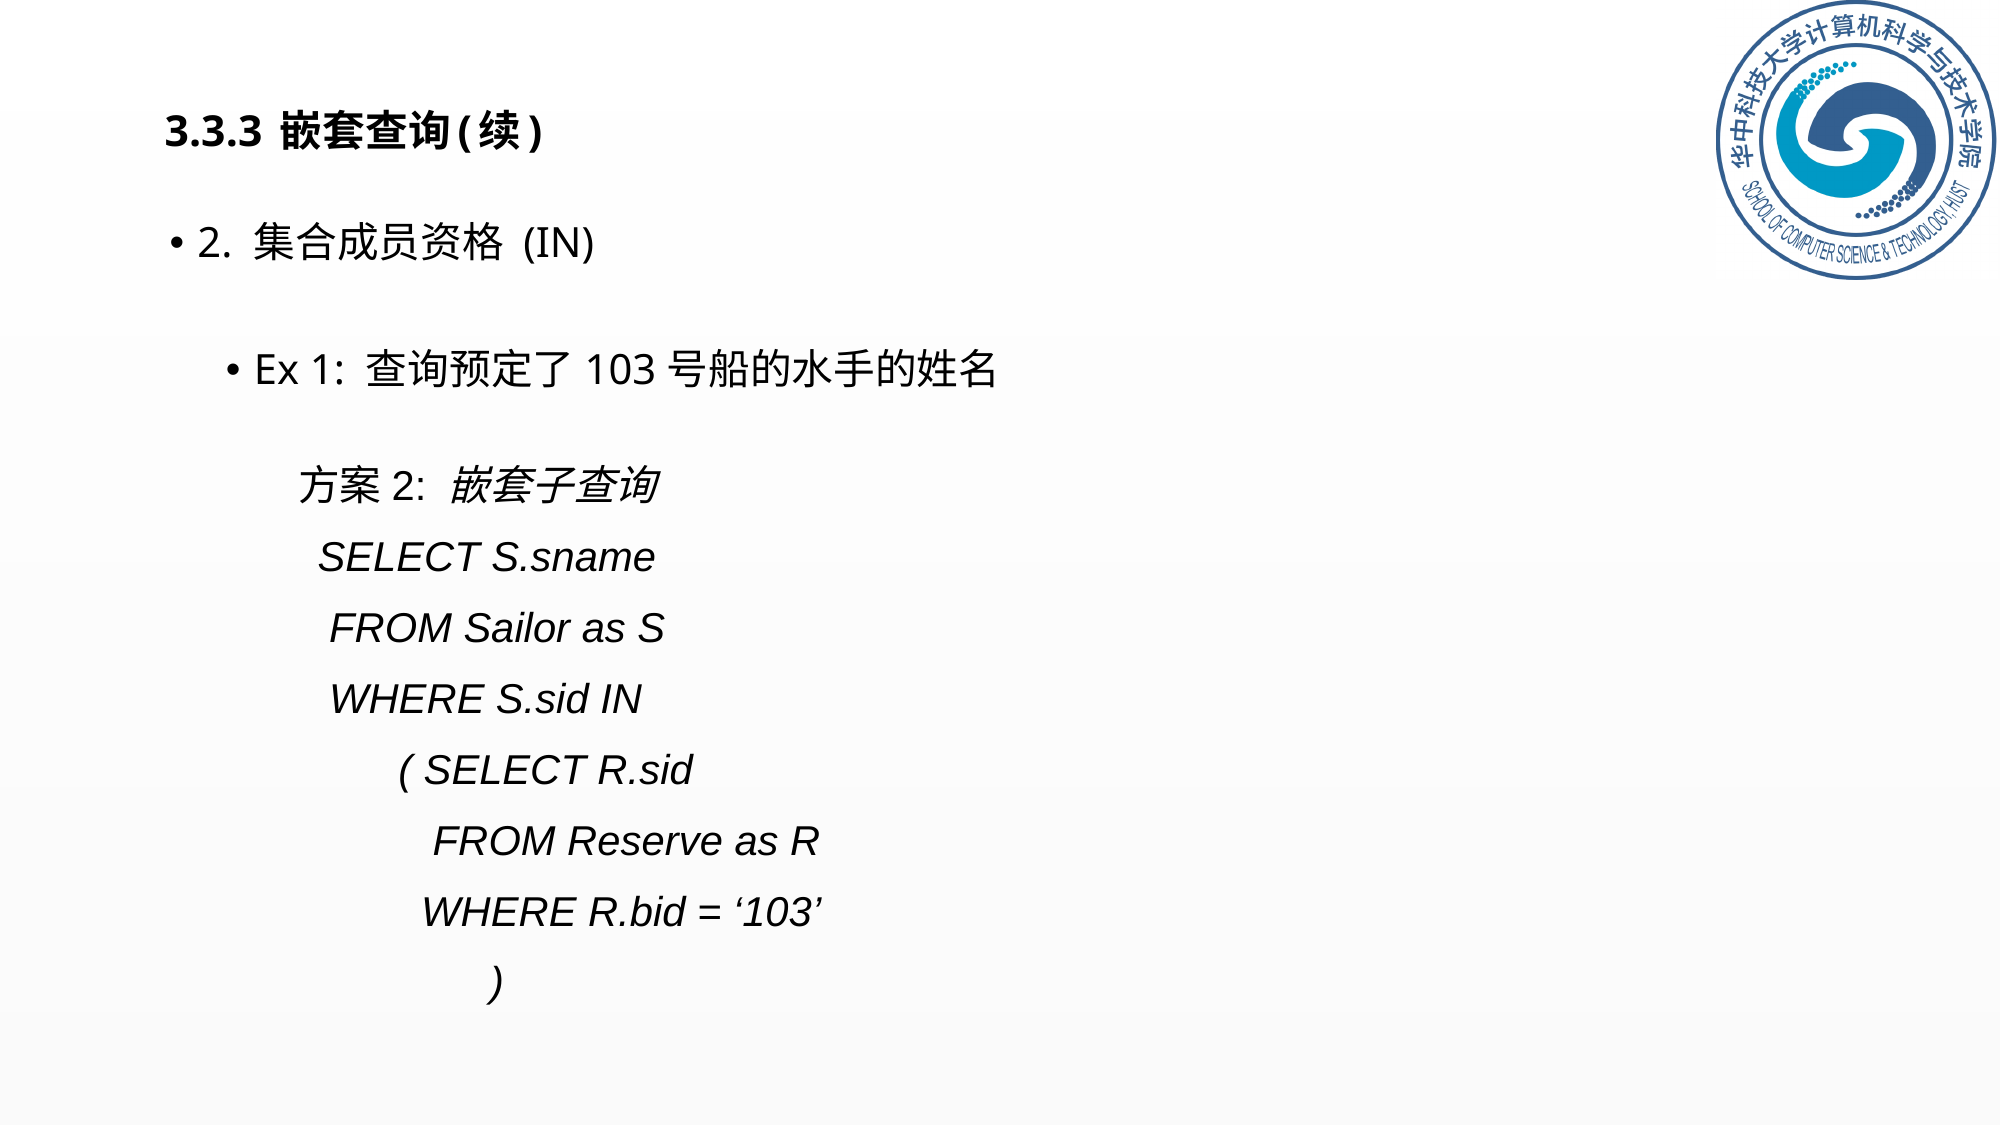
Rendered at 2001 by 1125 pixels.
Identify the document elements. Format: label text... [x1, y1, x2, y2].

title 3.3.3 嵌套查询(续) [149, 101, 1425, 215]
text_box 方案2: 嵌套子查询 SELECT S.sname FROM Sailor as S WHERE S.sid IN ( SELECT R.sid FROM Reserve as R WHERE R.bid = ‘103’ ) [199, 451, 1200, 1013]
picture [1716, 0, 1999, 280]
list 2. 集合成员资格 (IN) Ex 1: 查询预定了103号船的水手的姓名 [154, 214, 1430, 415]
